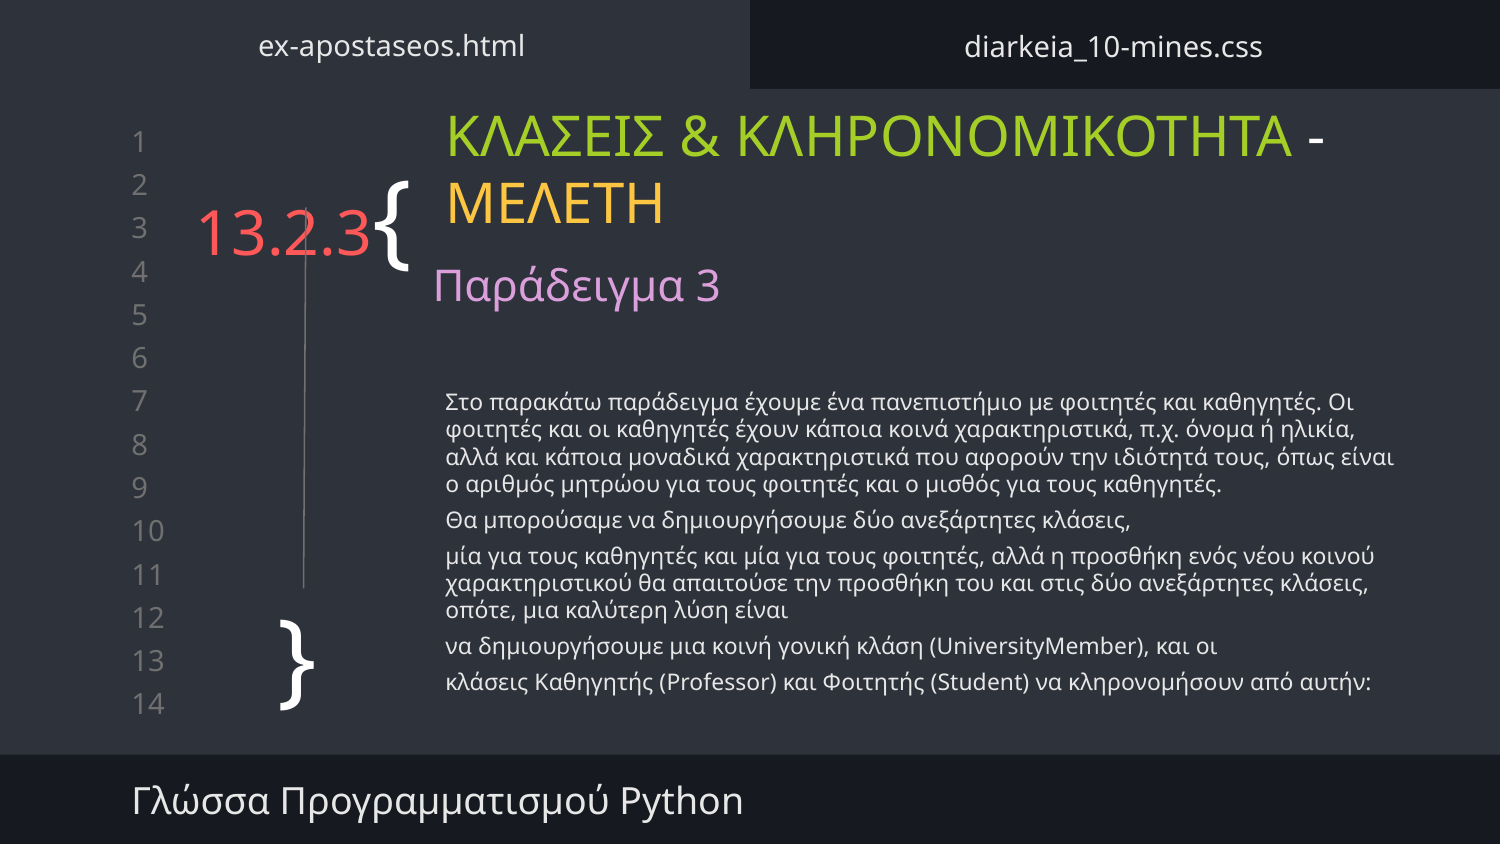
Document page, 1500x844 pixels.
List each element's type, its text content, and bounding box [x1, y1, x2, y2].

subtitle Στο παρακάτω παράδειγμα έχουμε ένα πανεπιστήμιο με φοιτητές και καθηγητές. Οι φοιτητές και οι καθηγητές έχουν κάποια κοινά χαρακτηριστικά, π.χ. όνομα ή ηλικία, αλλά και κάποια μοναδικά χαρακτηριστικά που αφορούν την ιδιότητά τους, όπως είναι ο αριθμός μητρώου για τους φοιτητές και ο μισθός για τους καθηγητές. Θα μπορούσαμε να δημιουργήσουμε δύο ανεξάρτητες κλάσεις, μία για τους καθηγητές και μία για τους φοιτητές, αλλά η προσθήκη ενός νέου κοινού χαρακτηριστικού θα απαιτούσε την προσθήκη του και στις δύο ανεξάρτητες κλάσεις, οπότε, μια καλύτερη λύση είναι να δημιουργήσουμε μια κοινή γονική κλάση (UniversityMember), και οι κλάσεις Καθηγητής (Professor) και Φοιτητής (Student) να κληρονομήσουν από αυτήν: [430, 413, 1416, 706]
subtitle Παράδειγμα 3 [417, 232, 786, 336]
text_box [303, 207, 307, 589]
subtitle Γλώσσα Προγραμματισμού Python [116, 770, 915, 829]
title 13.2.3{ [161, 123, 446, 305]
title ΚΛΑΣΕΙΣ & ΚΛΗΡΟΝΟΜΙΚΟΤΗΤΑ - ΜΕΛΕΤΗ [430, 123, 1477, 212]
subtitle ex-apostaseos.html [16, 15, 767, 74]
text_box } [262, 588, 346, 717]
subtitle diarkeia_10-mines.css [738, 16, 1489, 75]
